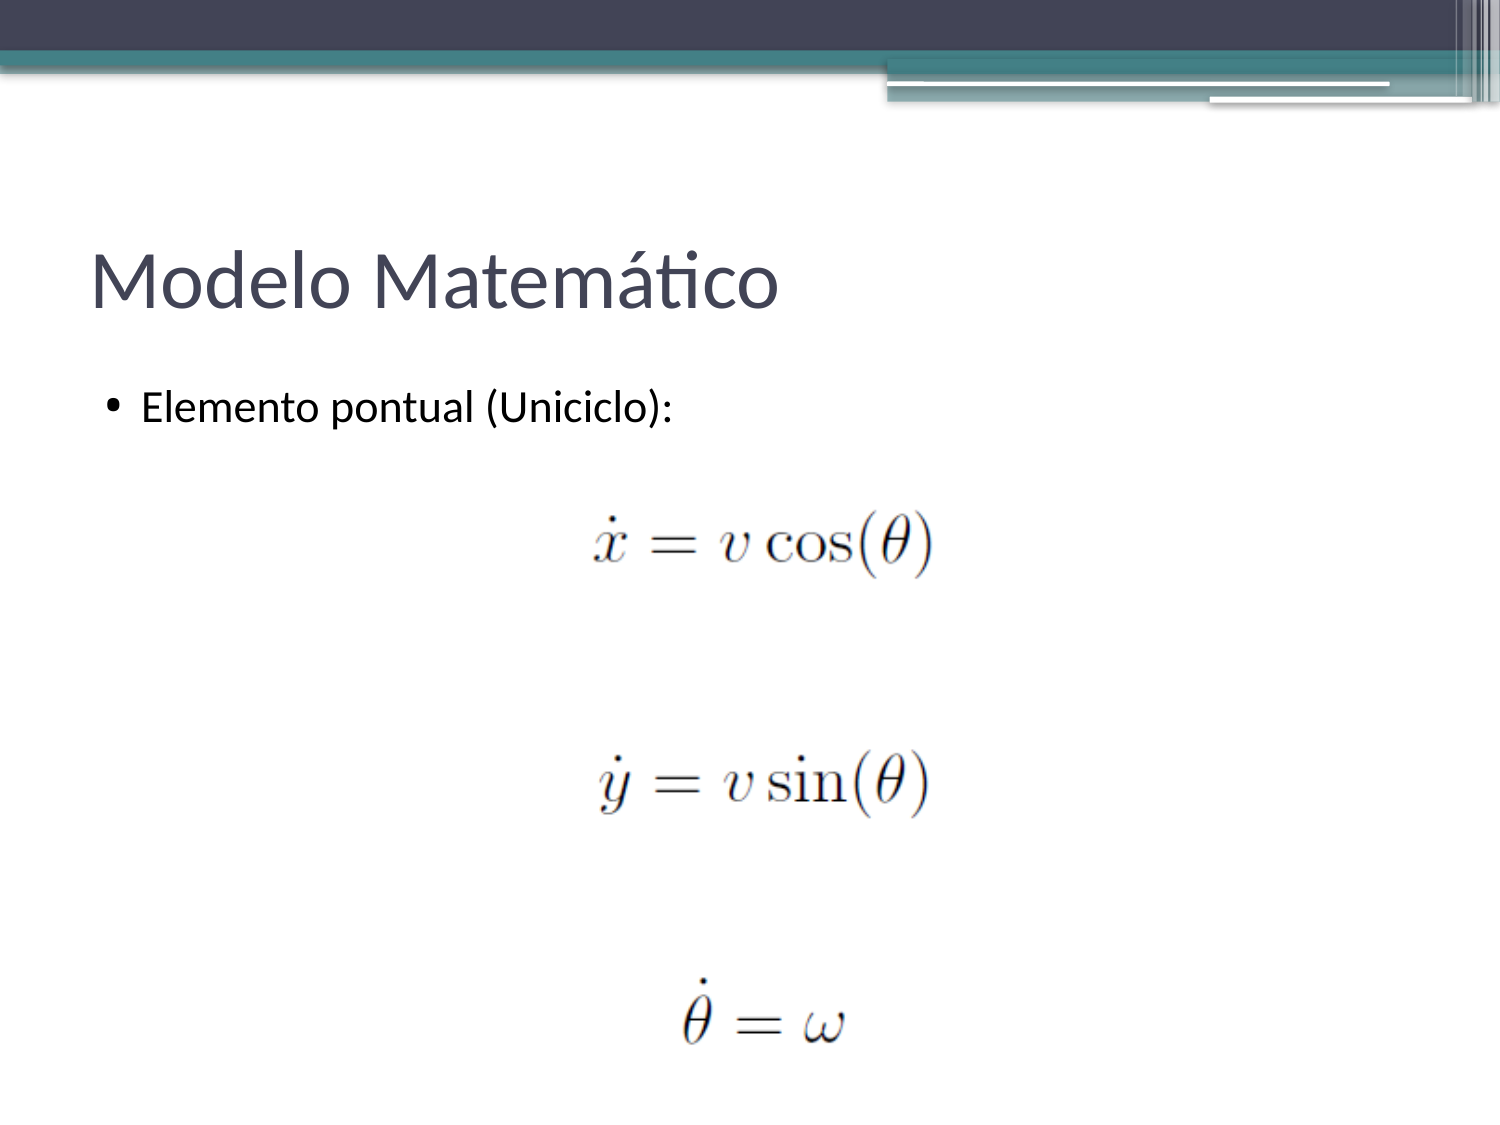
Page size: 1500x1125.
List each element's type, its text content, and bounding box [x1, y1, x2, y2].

title Modelo Matemático [75, 187, 1425, 363]
picture [560, 502, 975, 1071]
list Elemento pontual (Uniciclo): [75, 368, 1425, 551]
